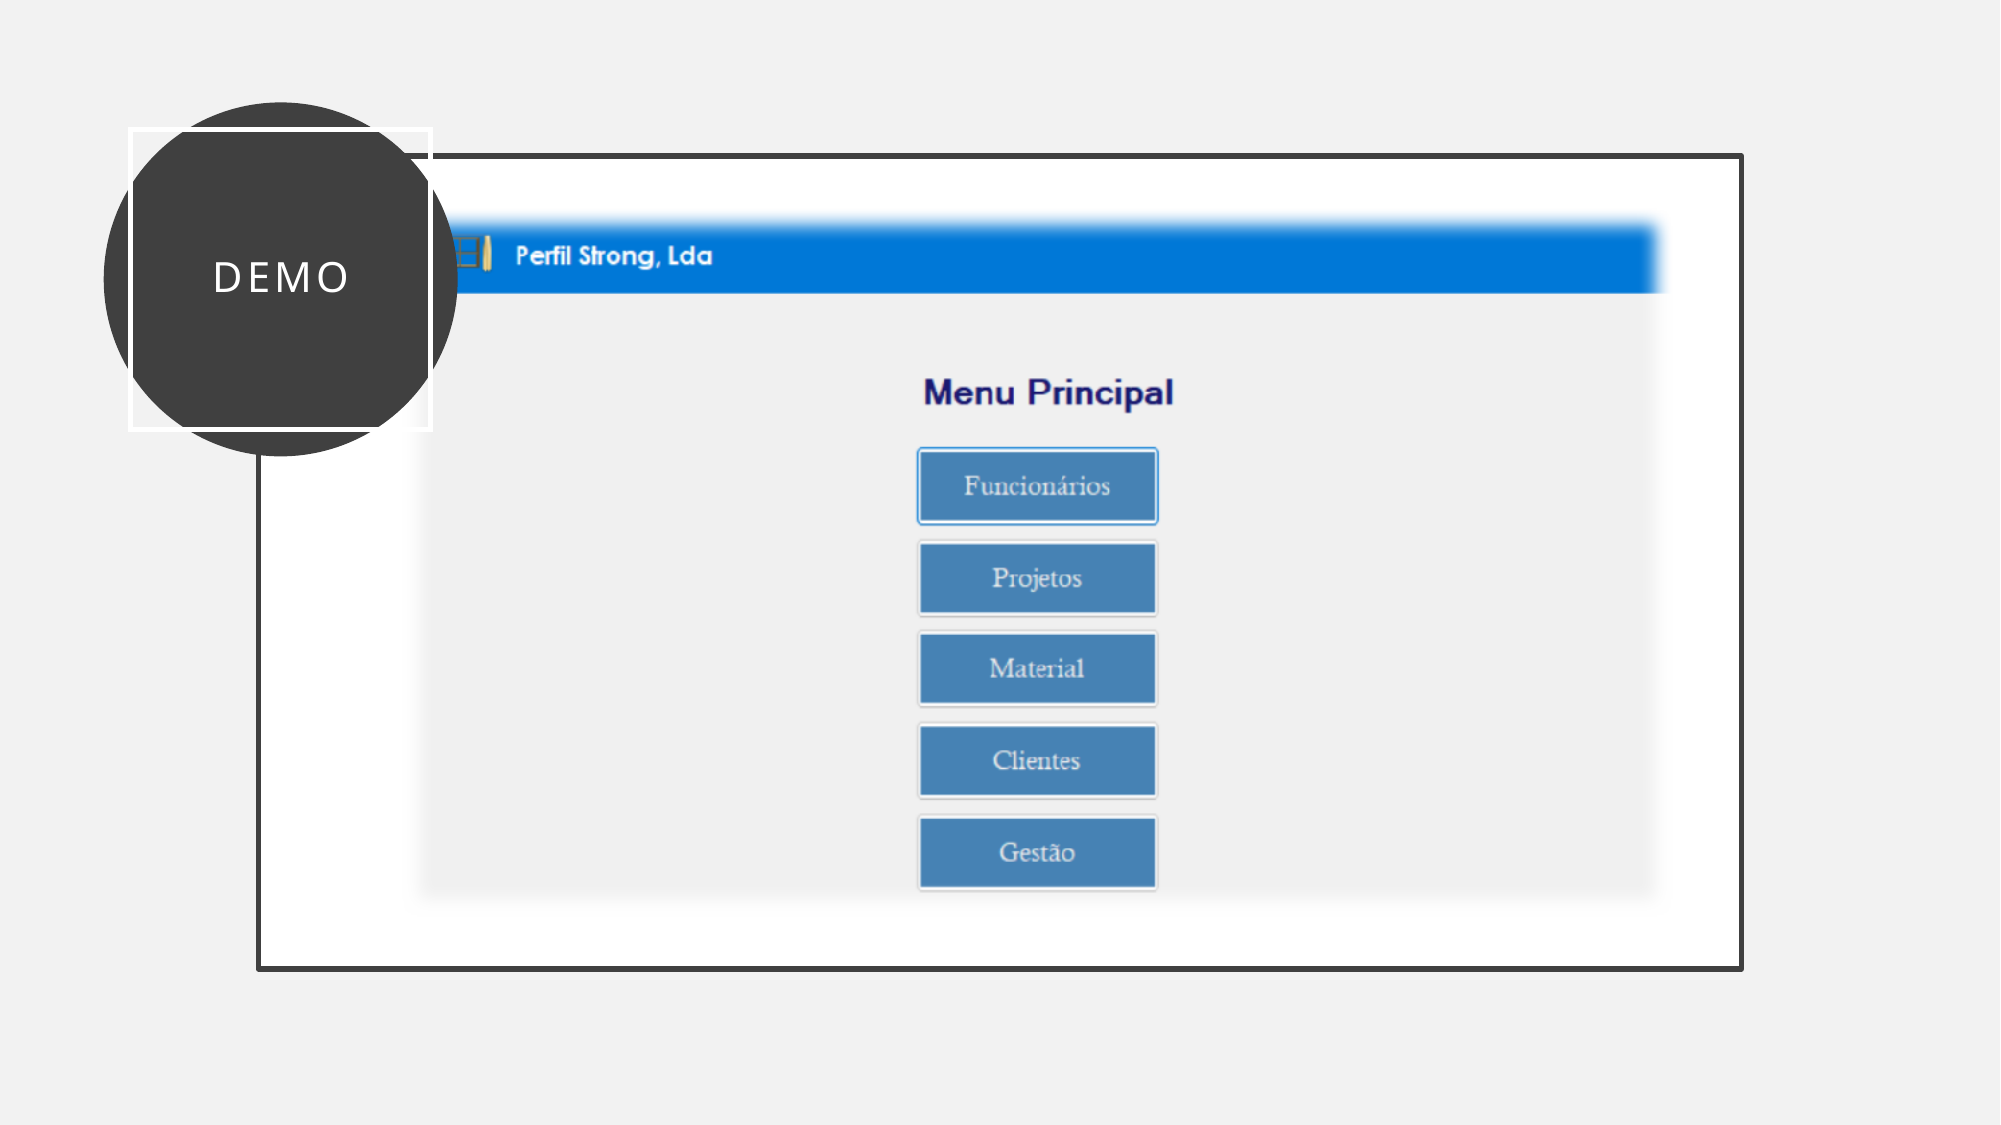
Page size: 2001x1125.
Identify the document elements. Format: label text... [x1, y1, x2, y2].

title demo [128, 127, 433, 432]
text_box [188, 101, 373, 127]
text_box [189, 432, 373, 458]
text_box [257, 155, 1742, 970]
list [402, 208, 1673, 917]
text_box [433, 187, 444, 208]
text_box [102, 187, 128, 371]
